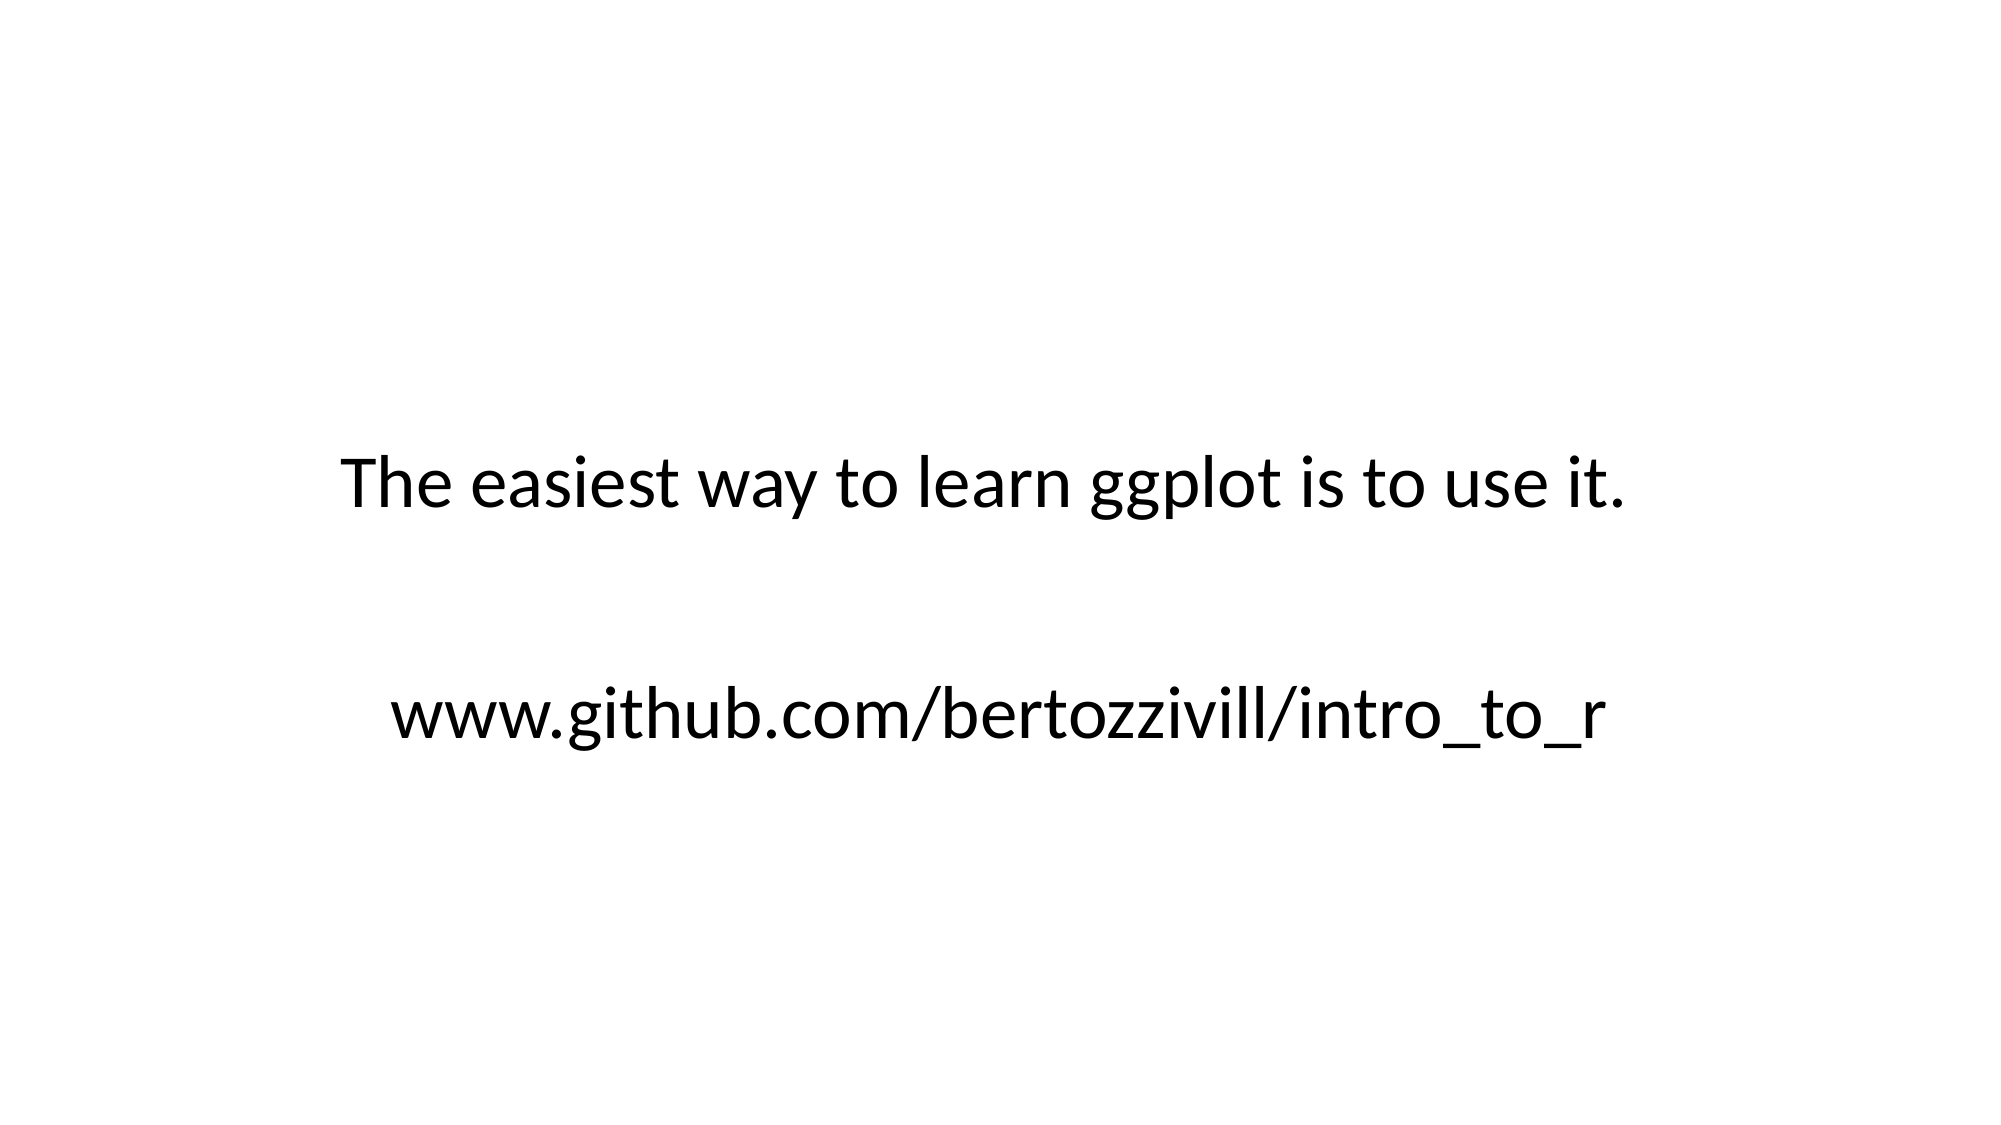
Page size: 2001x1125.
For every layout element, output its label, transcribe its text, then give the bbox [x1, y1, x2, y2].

text_box www.github.com/bertozzivill/intro_to_r [376, 655, 1655, 761]
text_box The easiest way to learn ggplot is to use it. [325, 425, 1801, 531]
